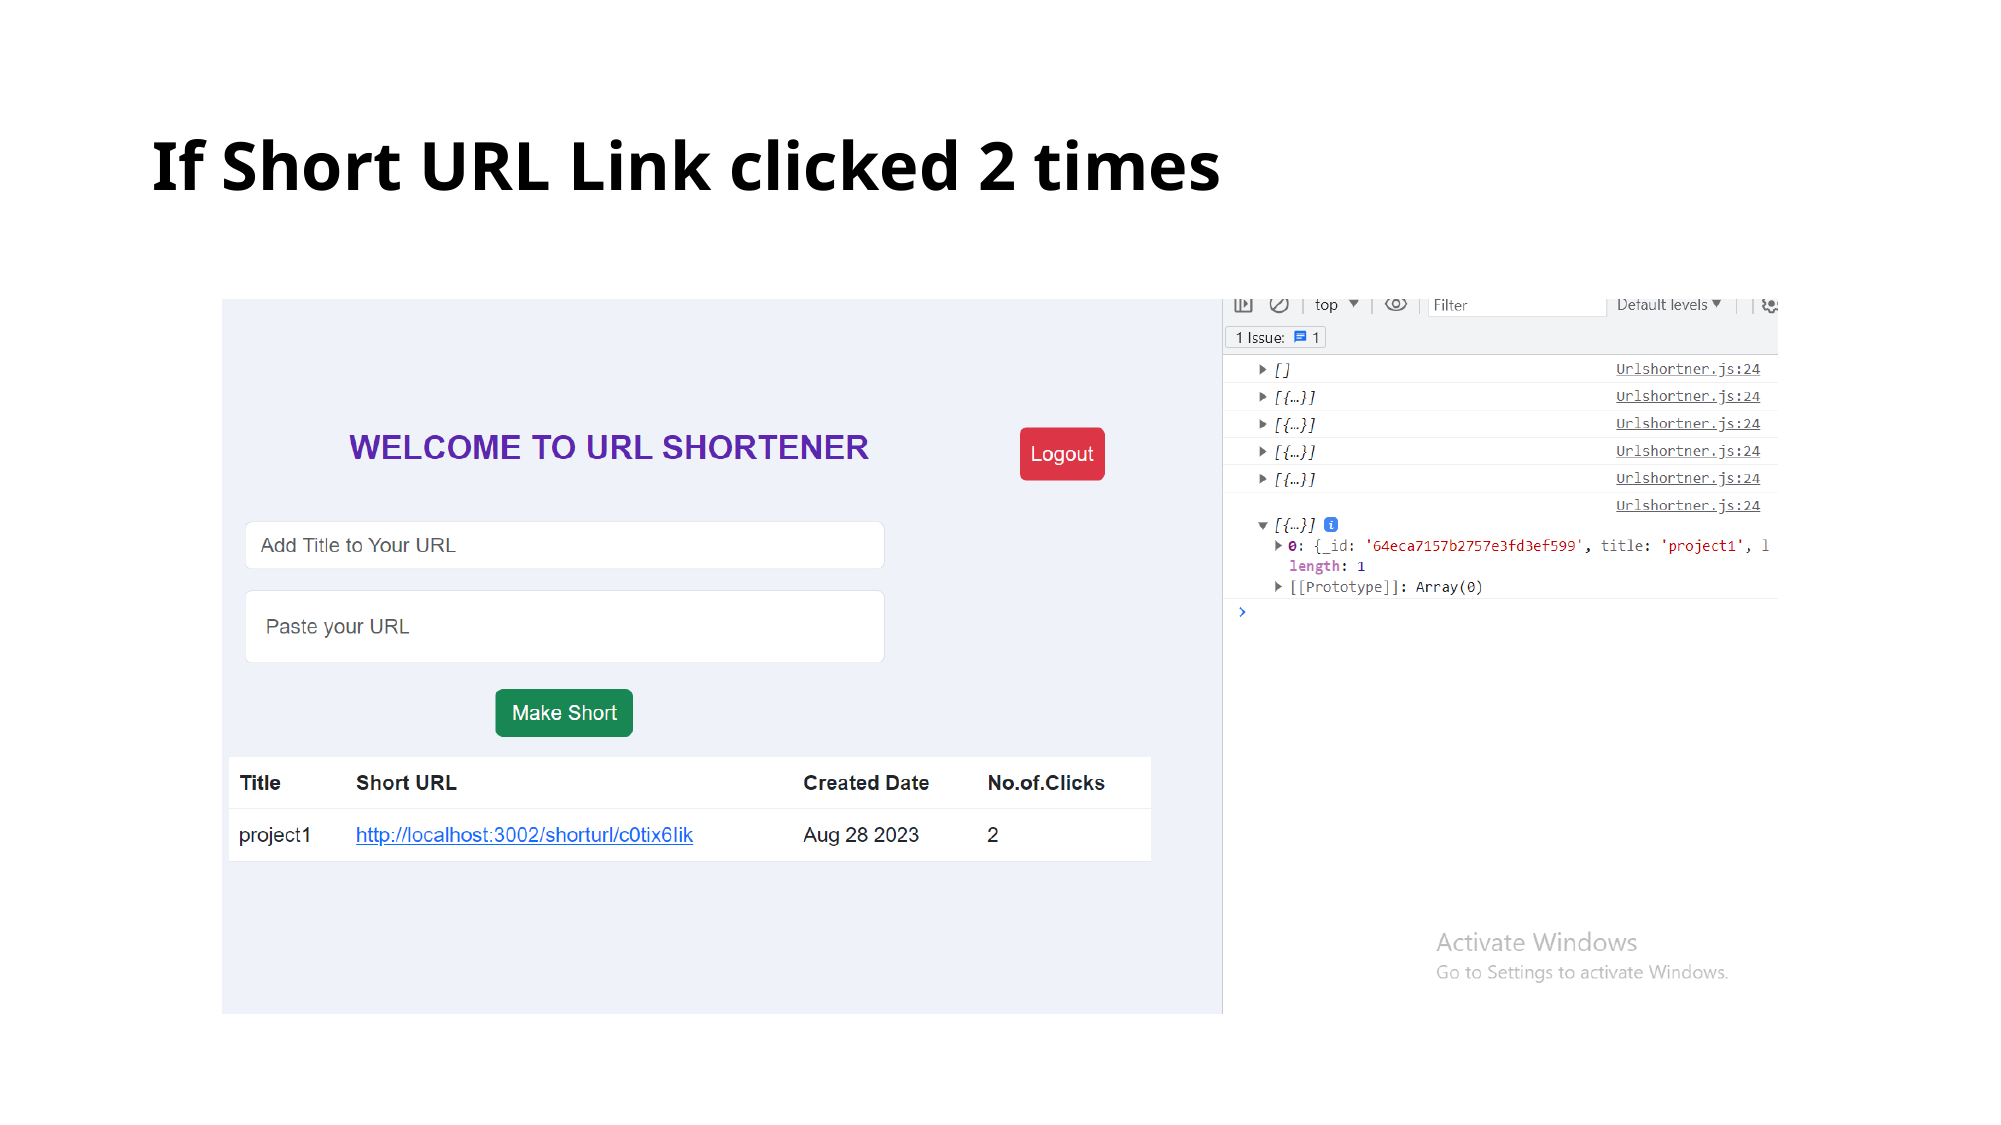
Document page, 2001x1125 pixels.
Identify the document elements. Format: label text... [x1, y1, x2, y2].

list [222, 299, 1778, 1014]
title If Short URL Link clicked 2 times [137, 59, 1863, 278]
